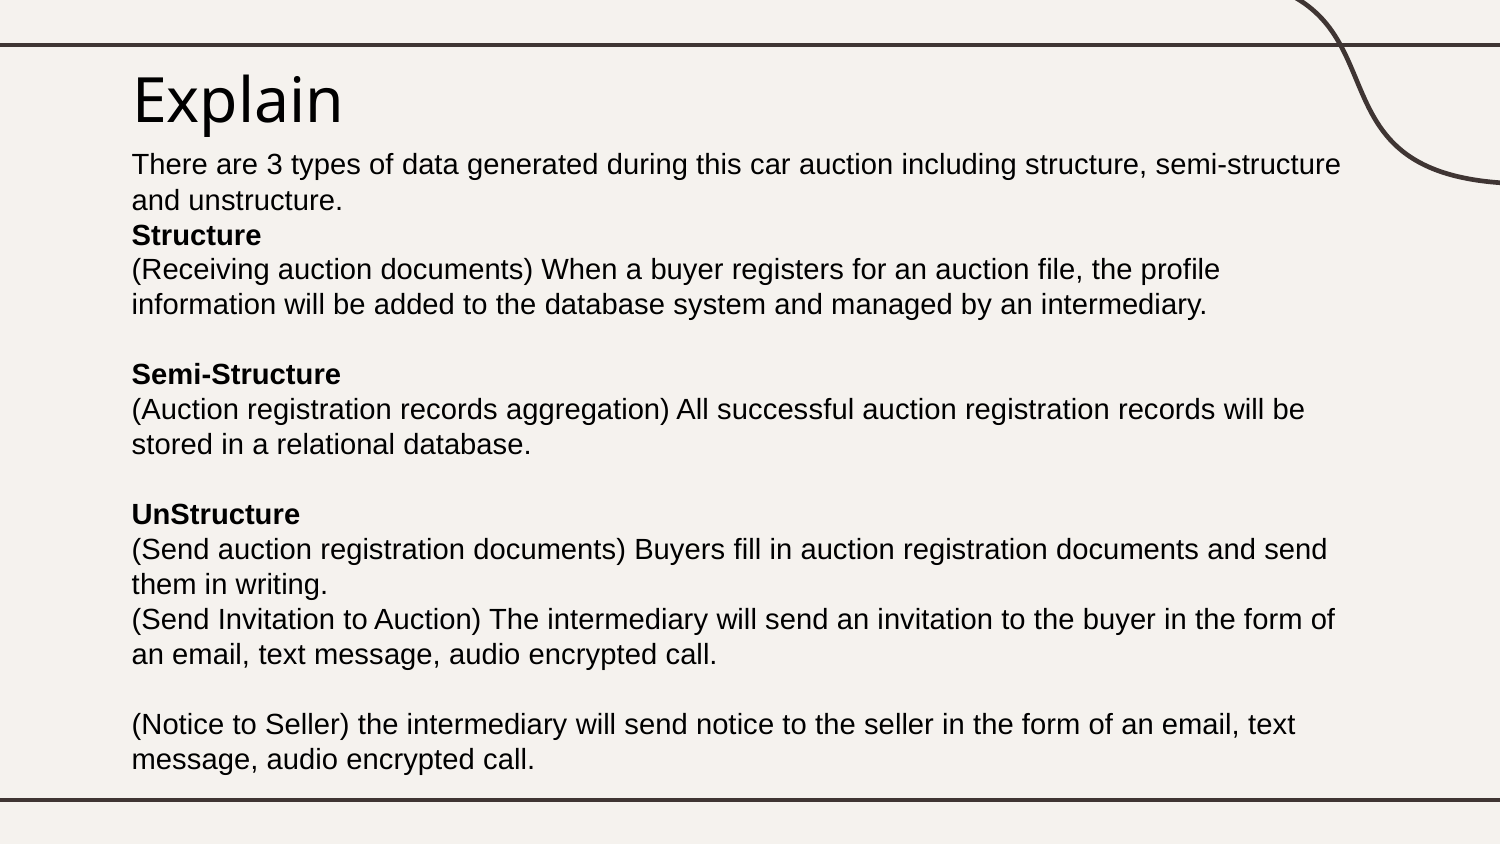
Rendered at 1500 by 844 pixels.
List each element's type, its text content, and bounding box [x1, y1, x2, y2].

text_box There are 3 types of data generated during this car auction including structure, semi-structure and unstructure. Structure (Receiving auction documents) When a buyer registers for an auction file, the profile information will be added to the database system and managed by an intermediary. Semi-Structure (Auction registration records aggregation) All successful auction registration records will be stored in a relational database. UnStructure (Send auction registration documents) Buyers fill in auction registration documents and send them in writing. (Send Invitation to Auction) The intermediary will send an invitation to the buyer in the form of an email, text message, audio encrypted call. (Notice to Seller) the intermediary will send notice to the seller in the form of an email, text message, audio encrypted call. [116, 138, 1366, 783]
title Explain [116, 44, 1383, 139]
